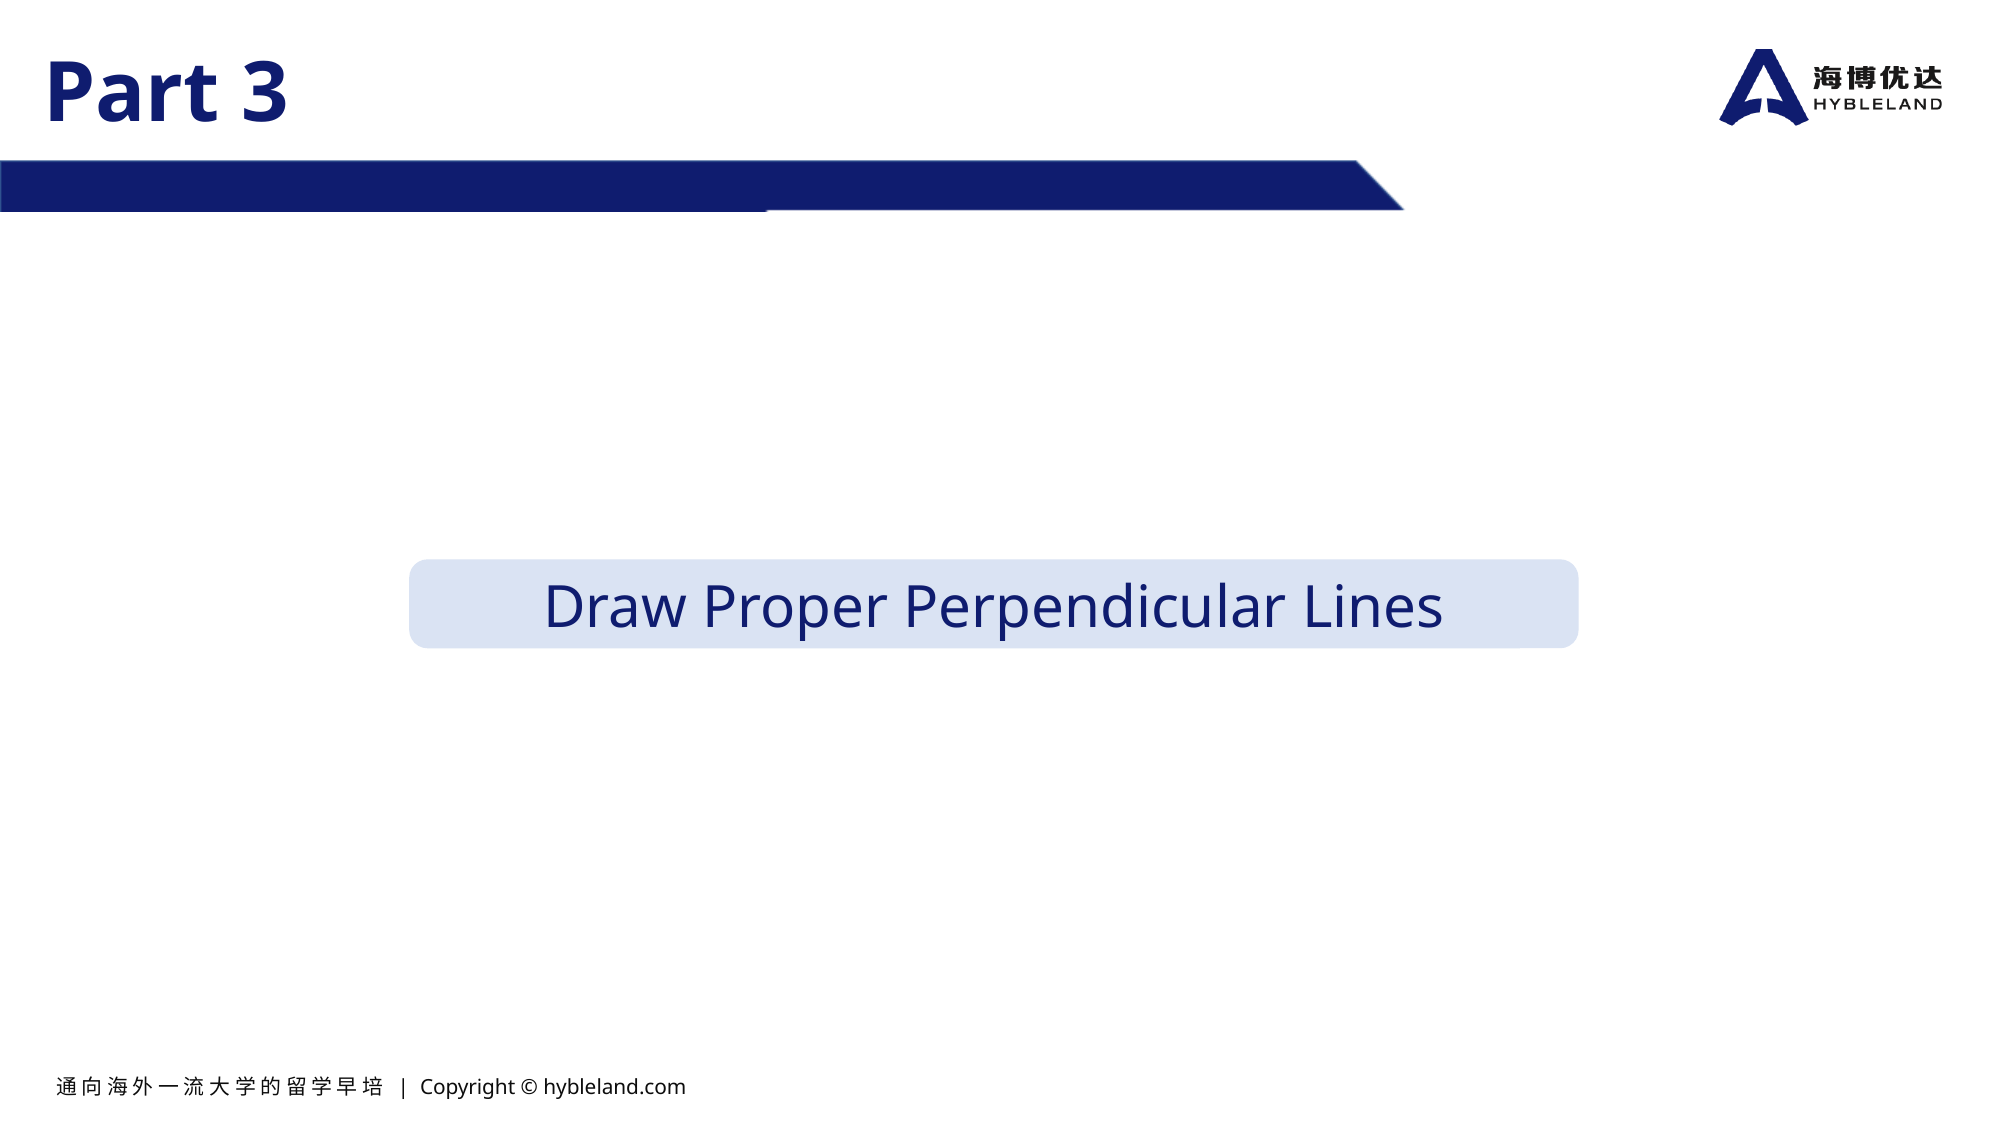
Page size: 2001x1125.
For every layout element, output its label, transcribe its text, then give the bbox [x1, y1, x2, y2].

text_box Draw Proper Perpendicular Lines [408, 558, 1580, 650]
text_box Part 3 [28, 30, 766, 146]
picture [1719, 49, 1942, 126]
picture [0, 159, 1413, 212]
